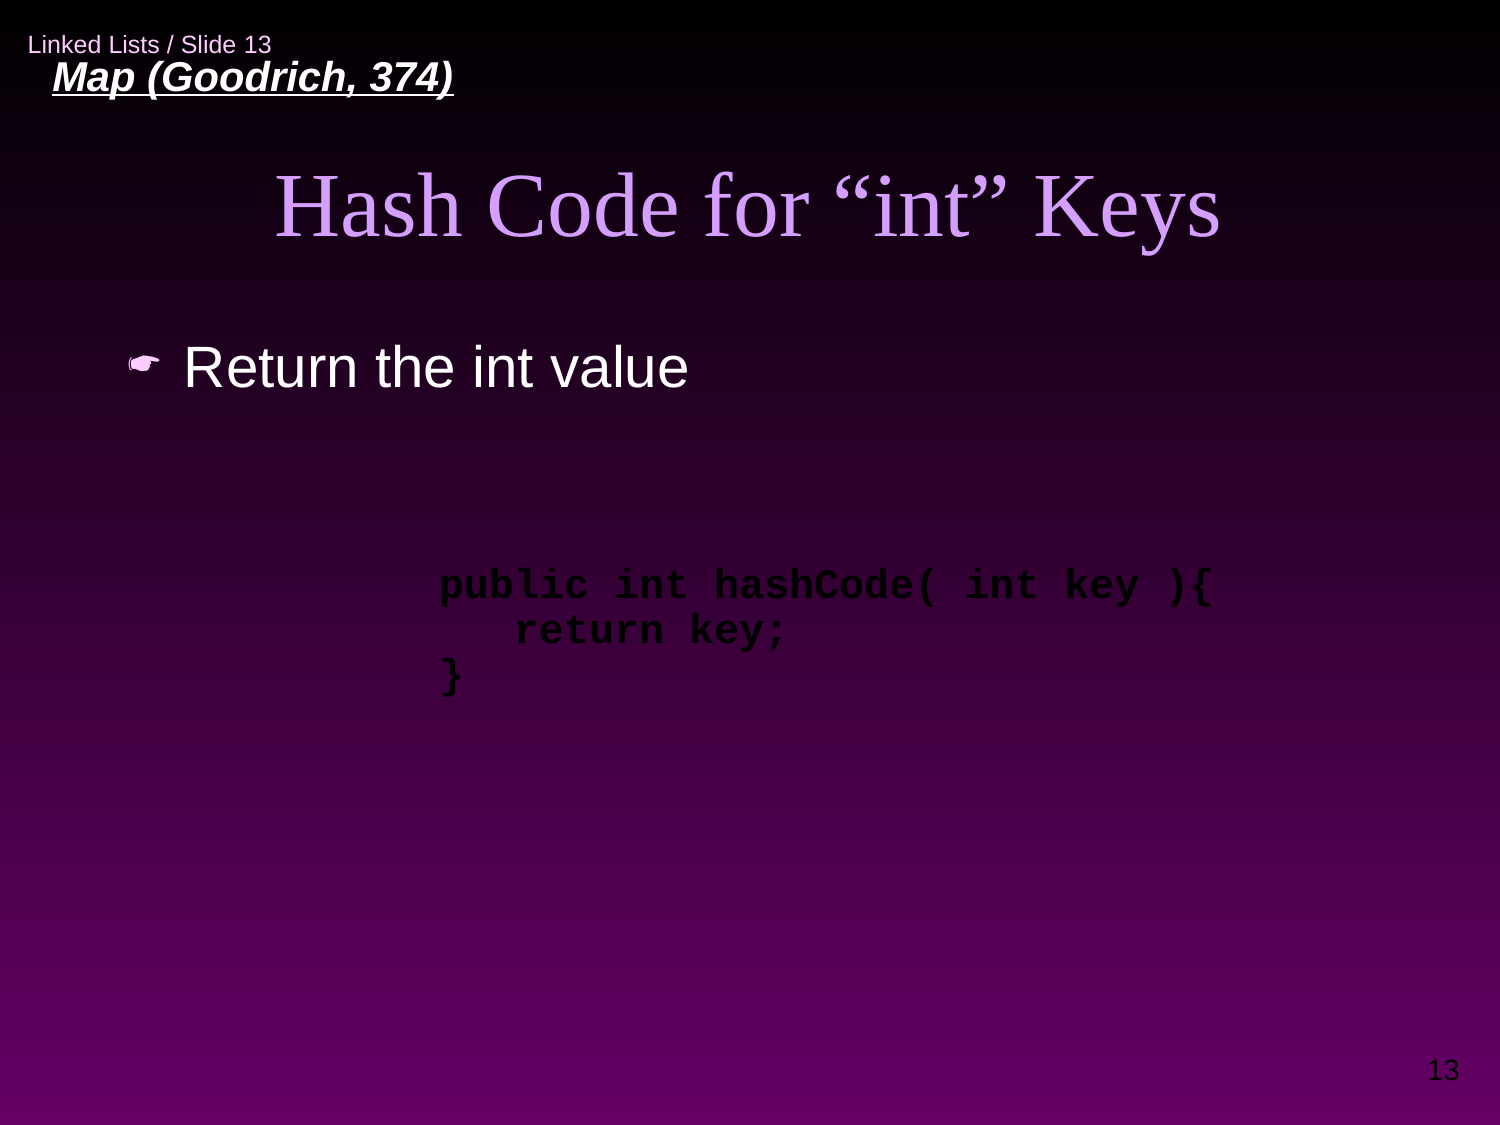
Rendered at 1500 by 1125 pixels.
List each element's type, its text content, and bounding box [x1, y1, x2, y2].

text_box public int hashCode( int key ){ return key; } [424, 555, 1229, 706]
list Return the int value [112, 329, 1388, 610]
title Hash Code for “int” Keys [34, 75, 1465, 263]
slide_number 13 [1275, 1025, 1475, 1113]
text_box Map (Goodrich, 374)‏ [37, 37, 1050, 113]
